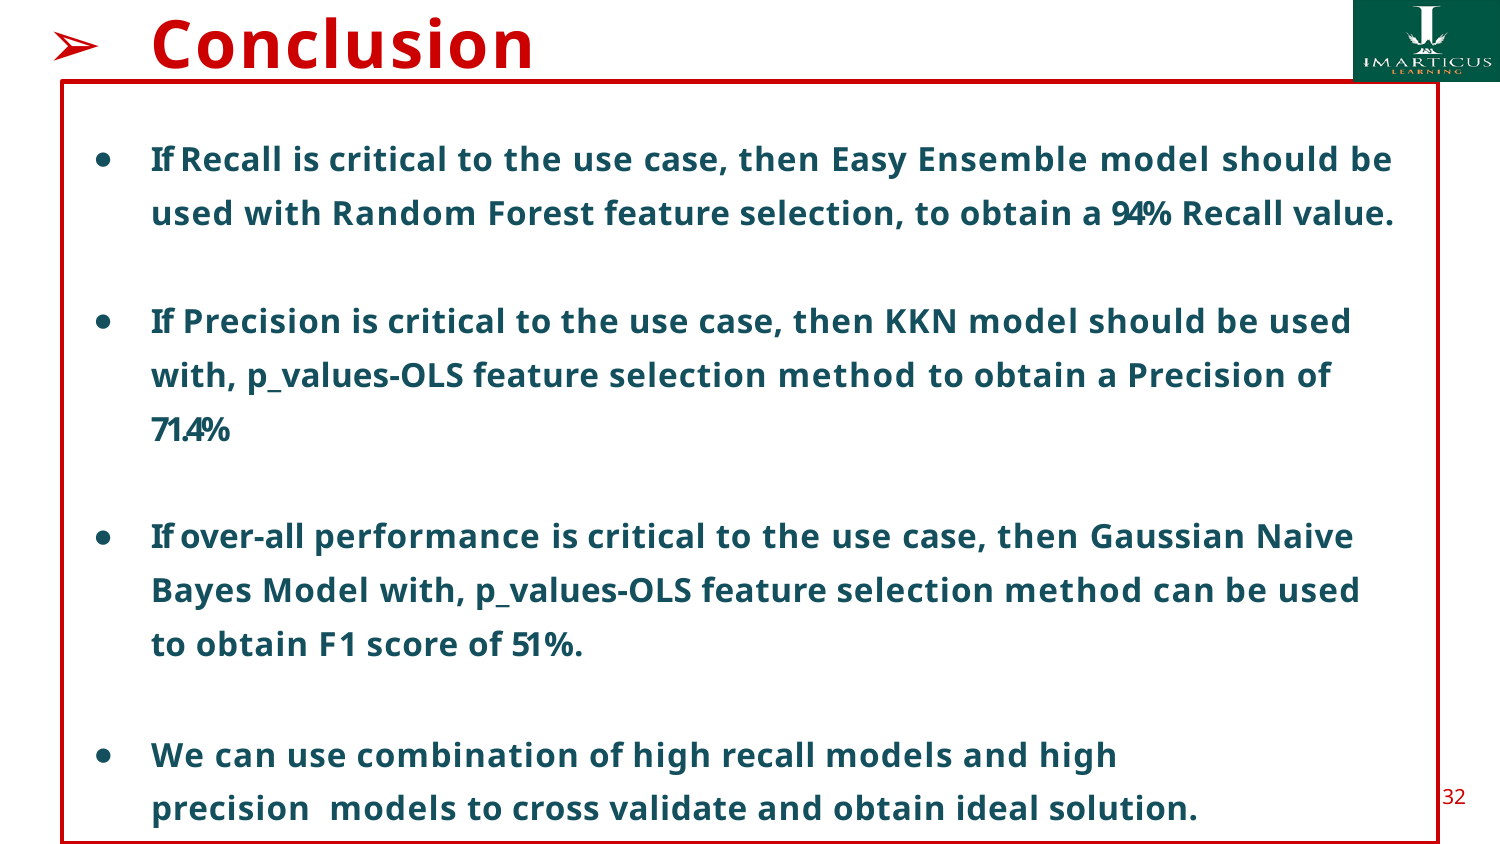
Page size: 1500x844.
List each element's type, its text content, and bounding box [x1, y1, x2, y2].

text_box Conclusion If Recall is critical to the use case, then Easy Ensemble model should be used with Random Forest feature selection, to obtain a 94% Recall value. If Precision is critical to the use case, then KKN model should be used with, p_values-OLS feature selection method to obtain a Precision of 71.4% If over-all performance is critical to the use case, then Gaussian Naive Bayes Model with, p_values-OLS feature selection method can be used to obtain F1 score of 51%. [44, 0, 1423, 664]
text_box [61, 91, 1439, 844]
picture [1353, 0, 1500, 82]
text_box We can use combination of high recall models and high precision models to cross validate and obtain ideal solution. [91, 717, 1298, 828]
text_box 32 [1440, 781, 1468, 809]
